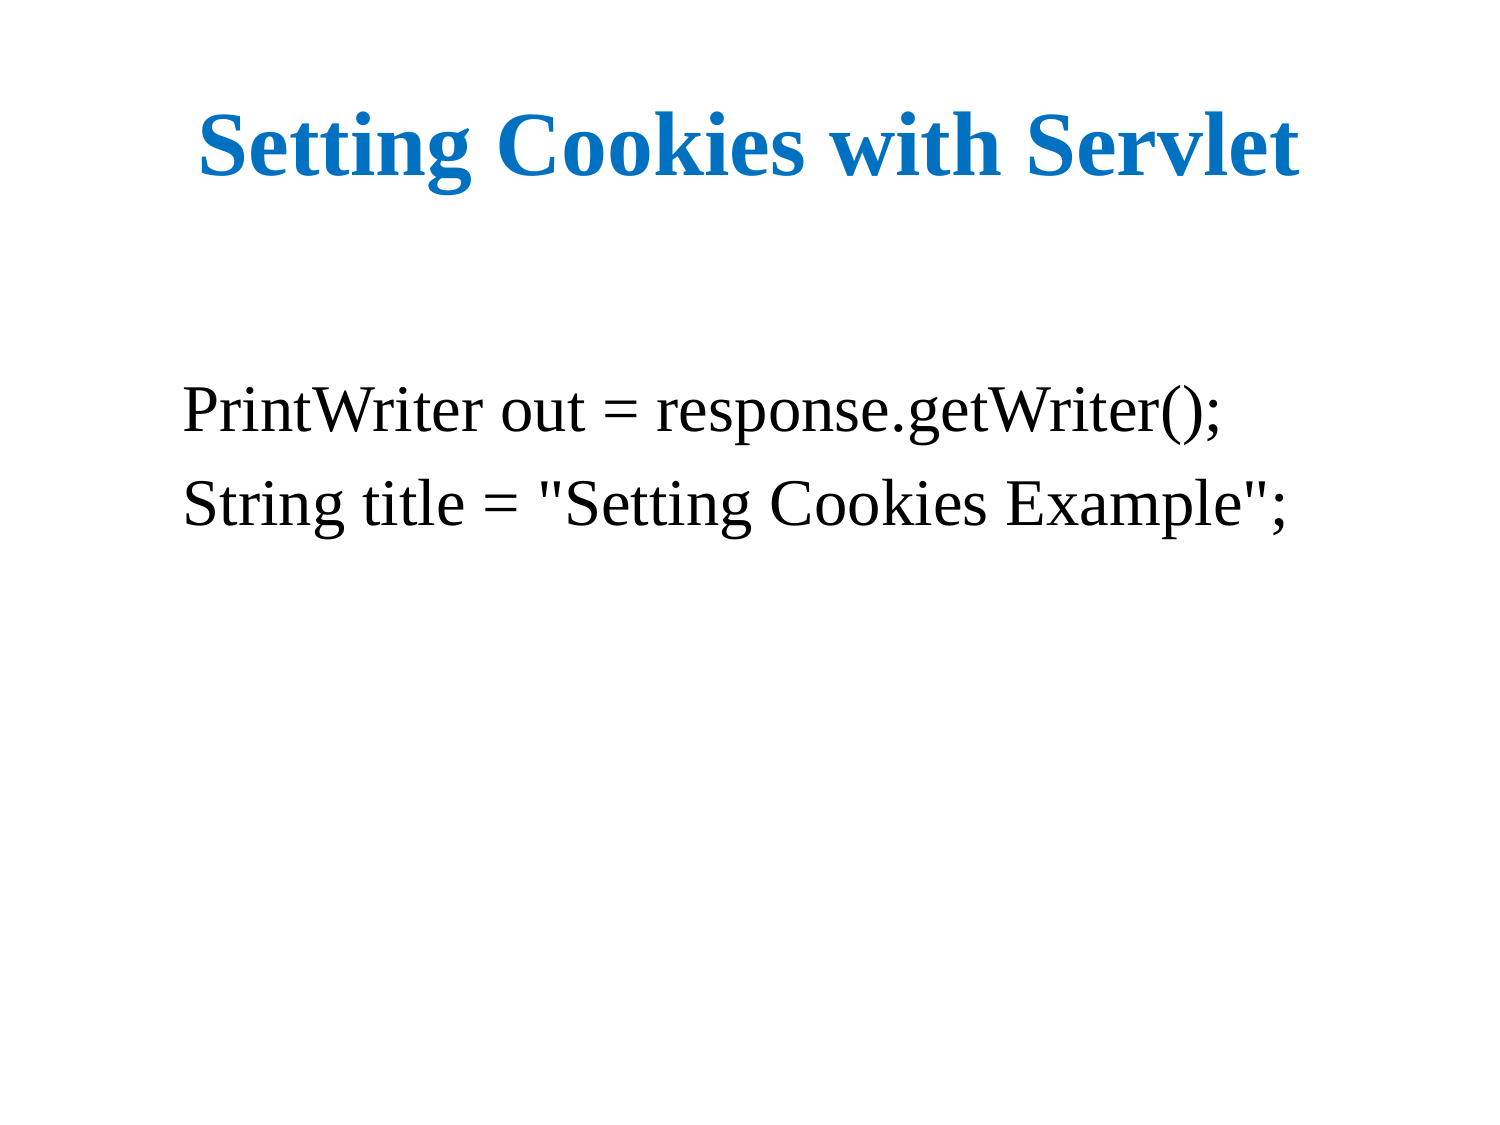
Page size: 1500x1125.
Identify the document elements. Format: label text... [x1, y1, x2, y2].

list PrintWriter out = response.getWriter(); String title = "Setting Cookies Example"; [74, 261, 1426, 1006]
title Setting Cookies with Servlet [74, 44, 1426, 234]
